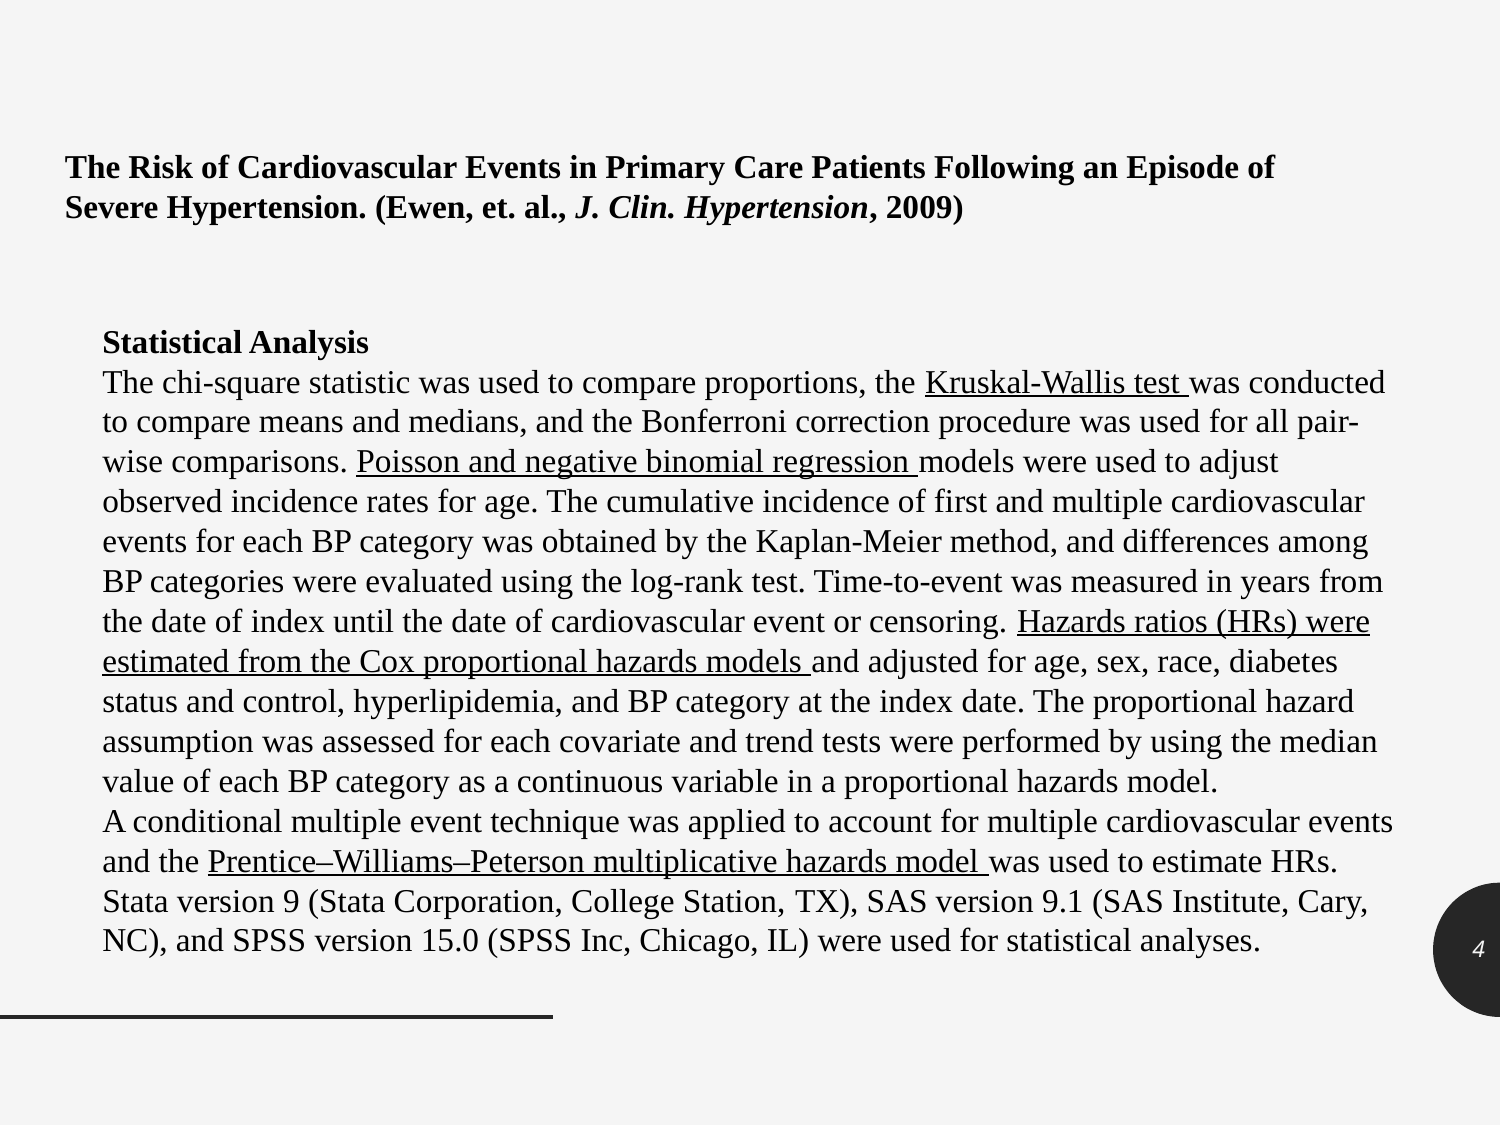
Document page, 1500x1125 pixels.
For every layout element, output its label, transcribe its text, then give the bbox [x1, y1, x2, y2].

slide_number 4 [1433, 919, 1500, 980]
text_box The Risk of Cardiovascular Events in Primary Care Patients Following an Episode of Severe Hypertension. (Ewen, et. al., J. Clin. Hypertension, 2009) [49, 137, 1388, 232]
text_box Statistical Analysis The chi-square statistic was used to compare proportions, the Kruskal-Wallis test was conducted to compare means and medians, and the Bonferroni correction procedure was used for all pair-wise comparisons. Poisson and negative binomial regression models were used to adjust observed incidence rates for age. The cumulative incidence of first and multiple cardiovascular events for each BP category was obtained by the Kaplan-Meier method, and differences among BP categories were evaluated using the log-rank test. Time-to-event was measured in years from the date of index until the date of cardiovascular event or censoring. Hazards ratios (HRs) were estimated from the Cox proportional hazards models and adjusted for age, sex, race, diabetes status and control, hyperlipidemia, and BP category at the index date. The proportional hazard assumption was assessed for each covariate and trend tests were performed by using the median value of each BP category as a continuous variable in a proportional hazards model. A conditional multiple event technique was applied to account for multiple cardiovascular events and the Prentice–Williams–Peterson multiplicative hazards model was used to estimate HRs. Stata version 9 (Stata Corporation, College Station, TX), SAS version 9.1 (SAS Institute, Cary, NC), and SPSS version 15.0 (SPSS Inc, Chicago, IL) were used for statistical analyses. [87, 312, 1413, 1006]
